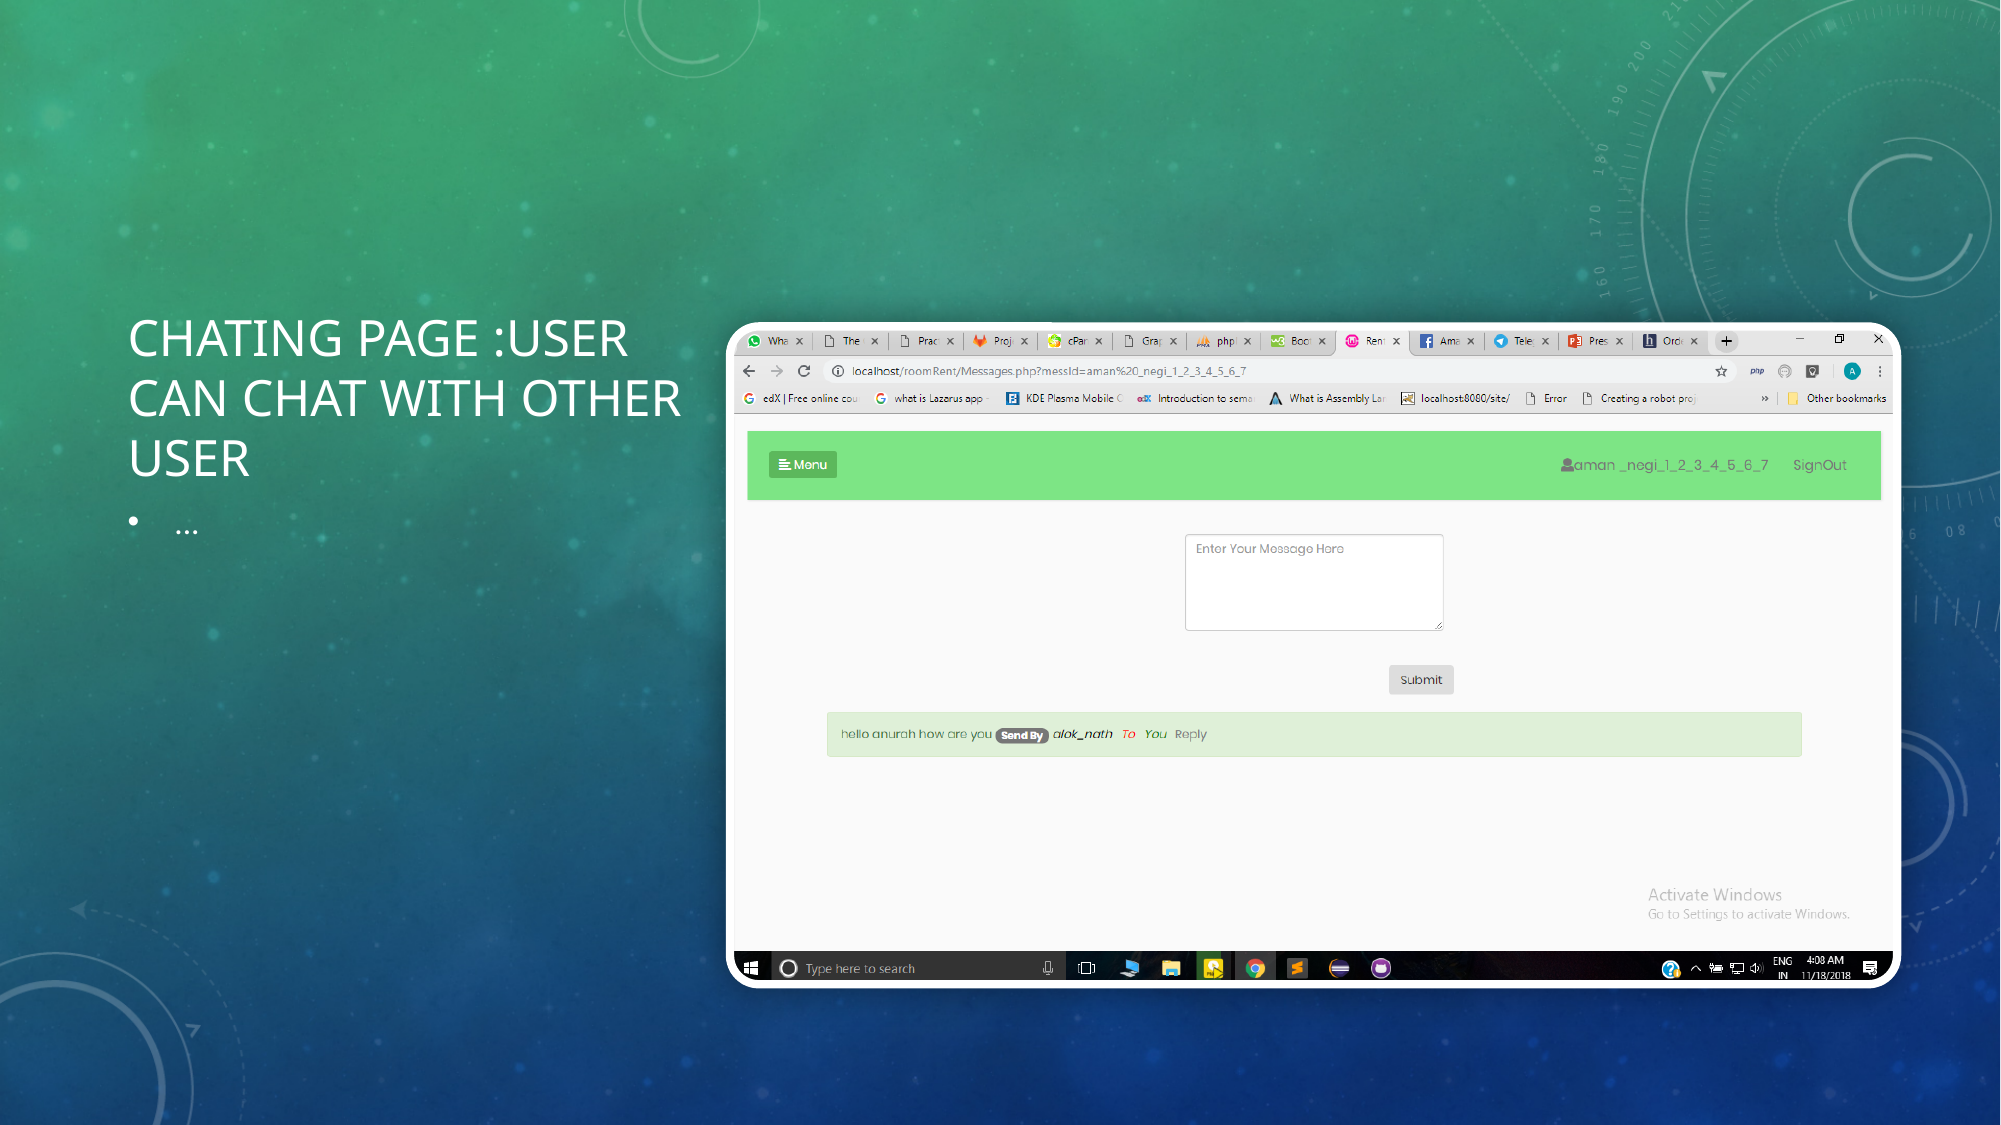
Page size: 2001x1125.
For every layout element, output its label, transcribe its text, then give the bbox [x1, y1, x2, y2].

title Chating page :user can chat with other user [112, 222, 732, 493]
list ... [112, 493, 699, 950]
picture [0, 0, 2001, 1125]
